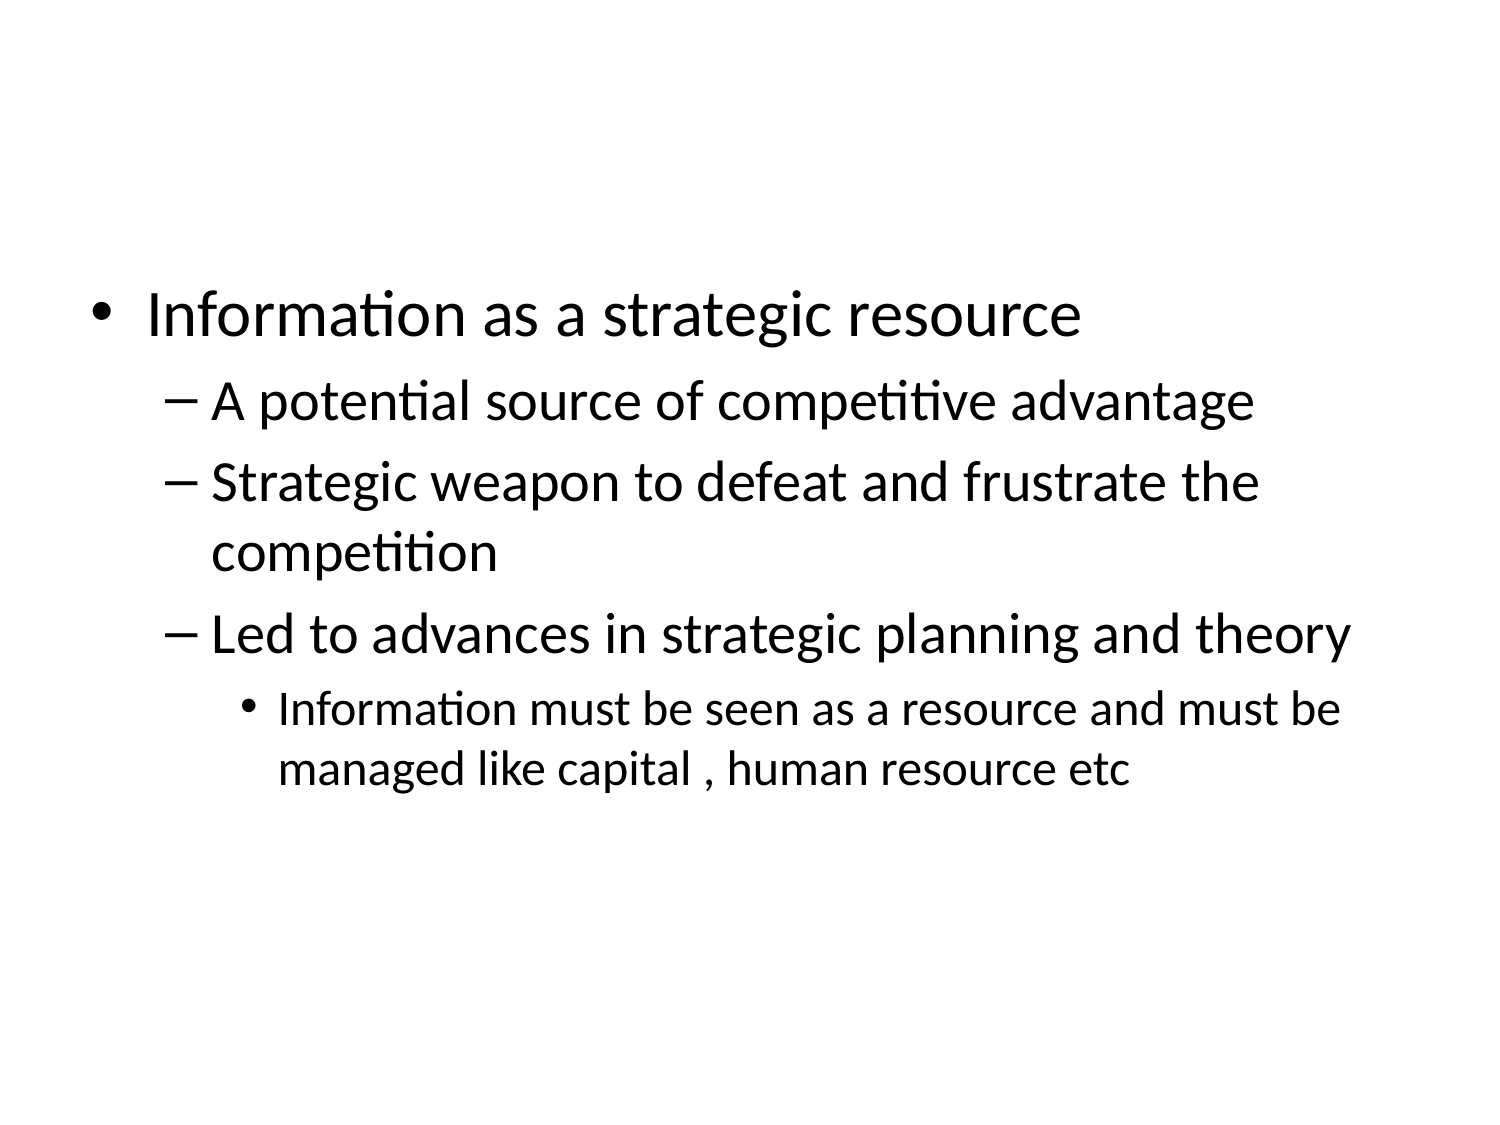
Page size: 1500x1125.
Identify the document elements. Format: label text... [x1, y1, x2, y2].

list Information as a strategic resource A potential source of competitive advantage Strategic weapon to defeat and frustrate the competition Led to advances in strategic planning and theory Information must be seen as a resource and must be managed like capital , human resource etc [75, 262, 1425, 1005]
